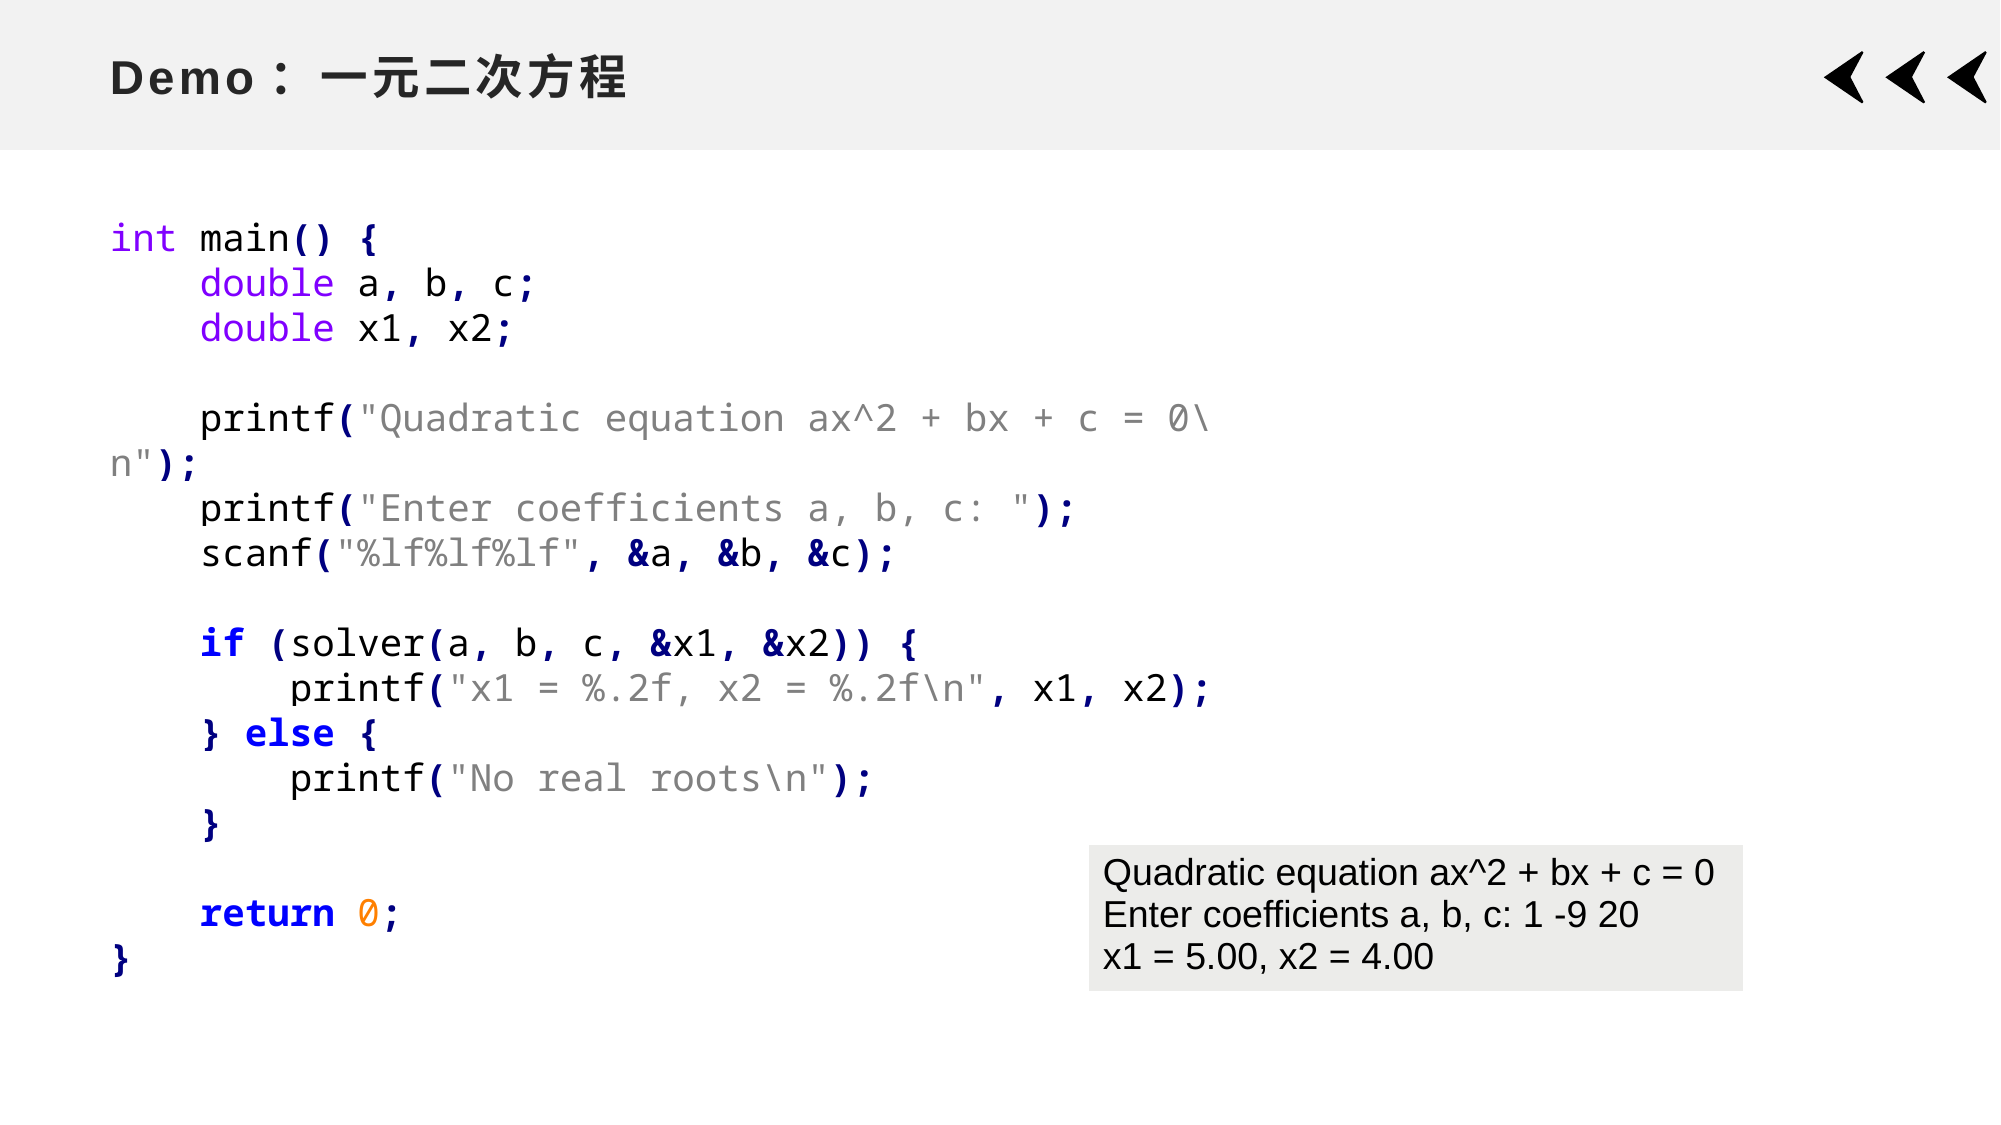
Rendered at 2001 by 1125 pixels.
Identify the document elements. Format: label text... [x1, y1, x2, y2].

title Demo：一元二次方程 [95, 38, 1906, 112]
table_header Quadratic equation ax^2 + bx + c = 0 Enter coefficients a, b, c: 1 -9 20 x1 = 5.00, x2 = 4.00 [1089, 845, 1743, 991]
text_box int main() { double a, b, c; double x1, x2; printf("Quadratic equation ax^2 + bx + c = 0\n"); printf("Enter coefficients a, b, c: "); scanf("%lf%lf%lf", &a, &b, &c); if (solver(a, b, c, &x1, &x2)) { printf("x1 = %.2f, x2 = %.2f\n", x1, x2); } else { printf("No real roots\n"); } return 0; } [95, 206, 1236, 986]
